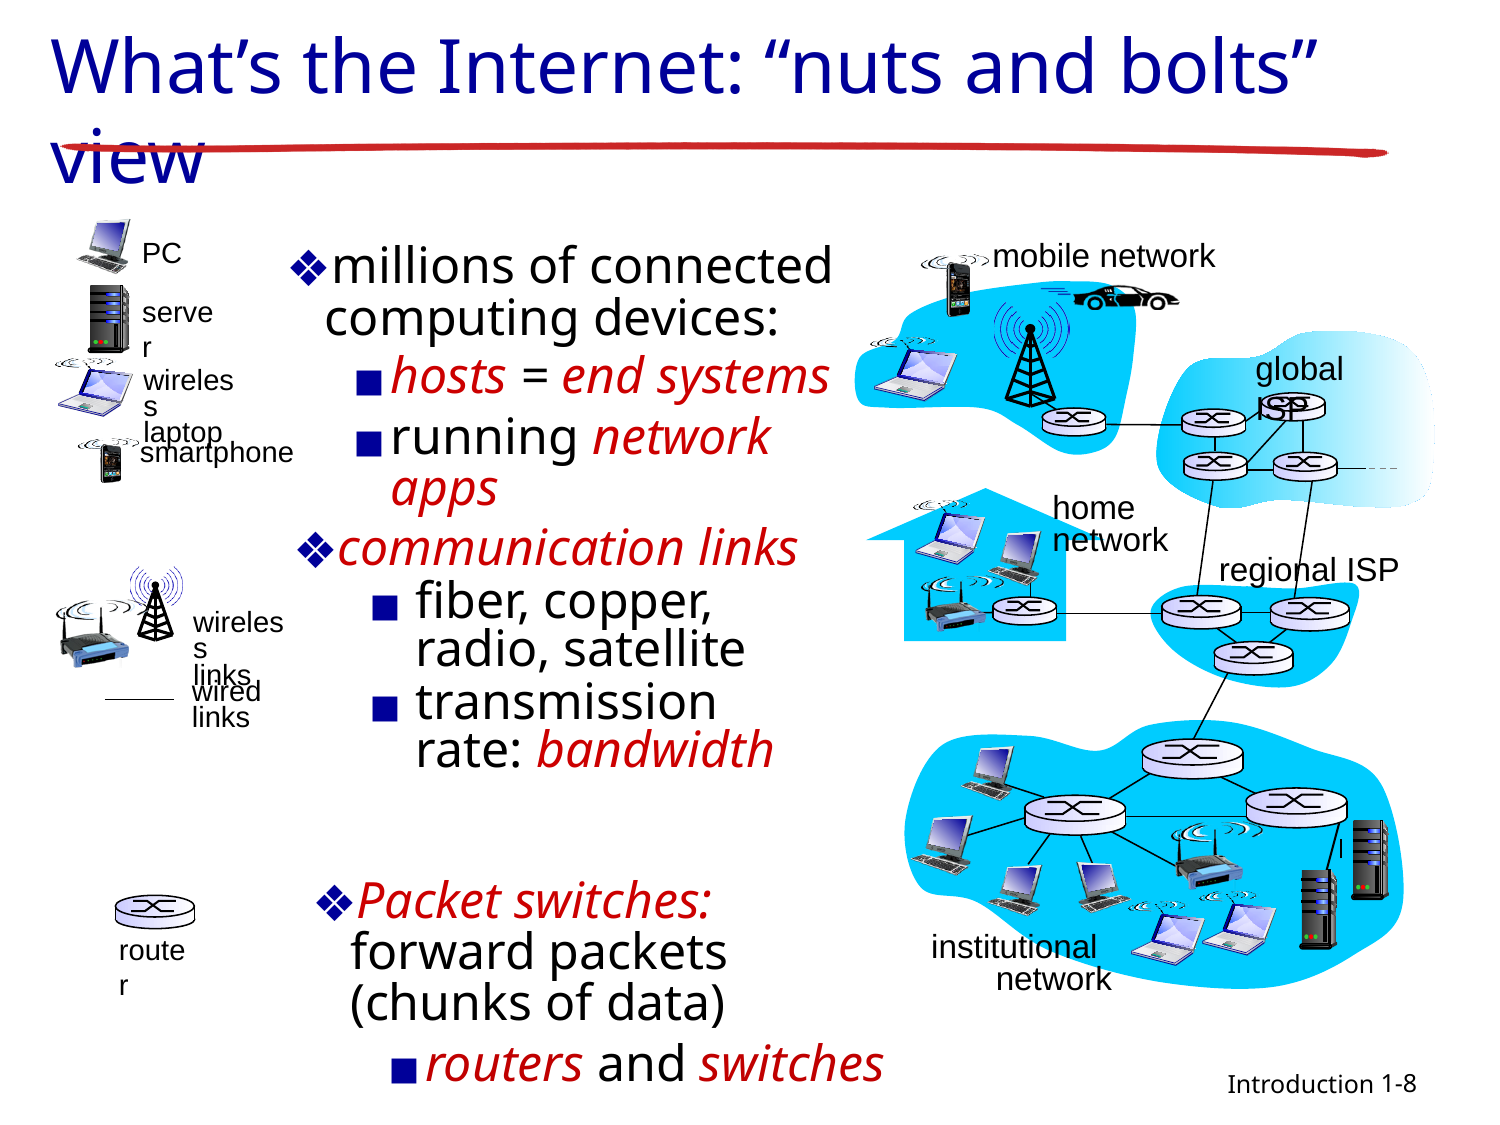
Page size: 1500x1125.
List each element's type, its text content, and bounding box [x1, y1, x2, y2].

text_box Packet switches: forward packets (chunks of data) routers and switches [297, 870, 918, 1125]
title What’s the Internet: “nuts and bolts” view [34, 31, 1410, 185]
list millions of connected computing devices: hosts = end systems running network apps [315, 235, 848, 445]
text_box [853, 226, 1437, 1006]
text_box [103, 895, 211, 974]
footer Introduction [918, 1060, 1390, 1108]
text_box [55, 566, 314, 741]
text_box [54, 216, 311, 484]
slide_number 1-‹#› [1365, 1060, 1477, 1106]
text_box communication links fiber, copper, radio, satellite transmission rate: bandwidth [278, 517, 831, 827]
picture [53, 138, 1405, 163]
